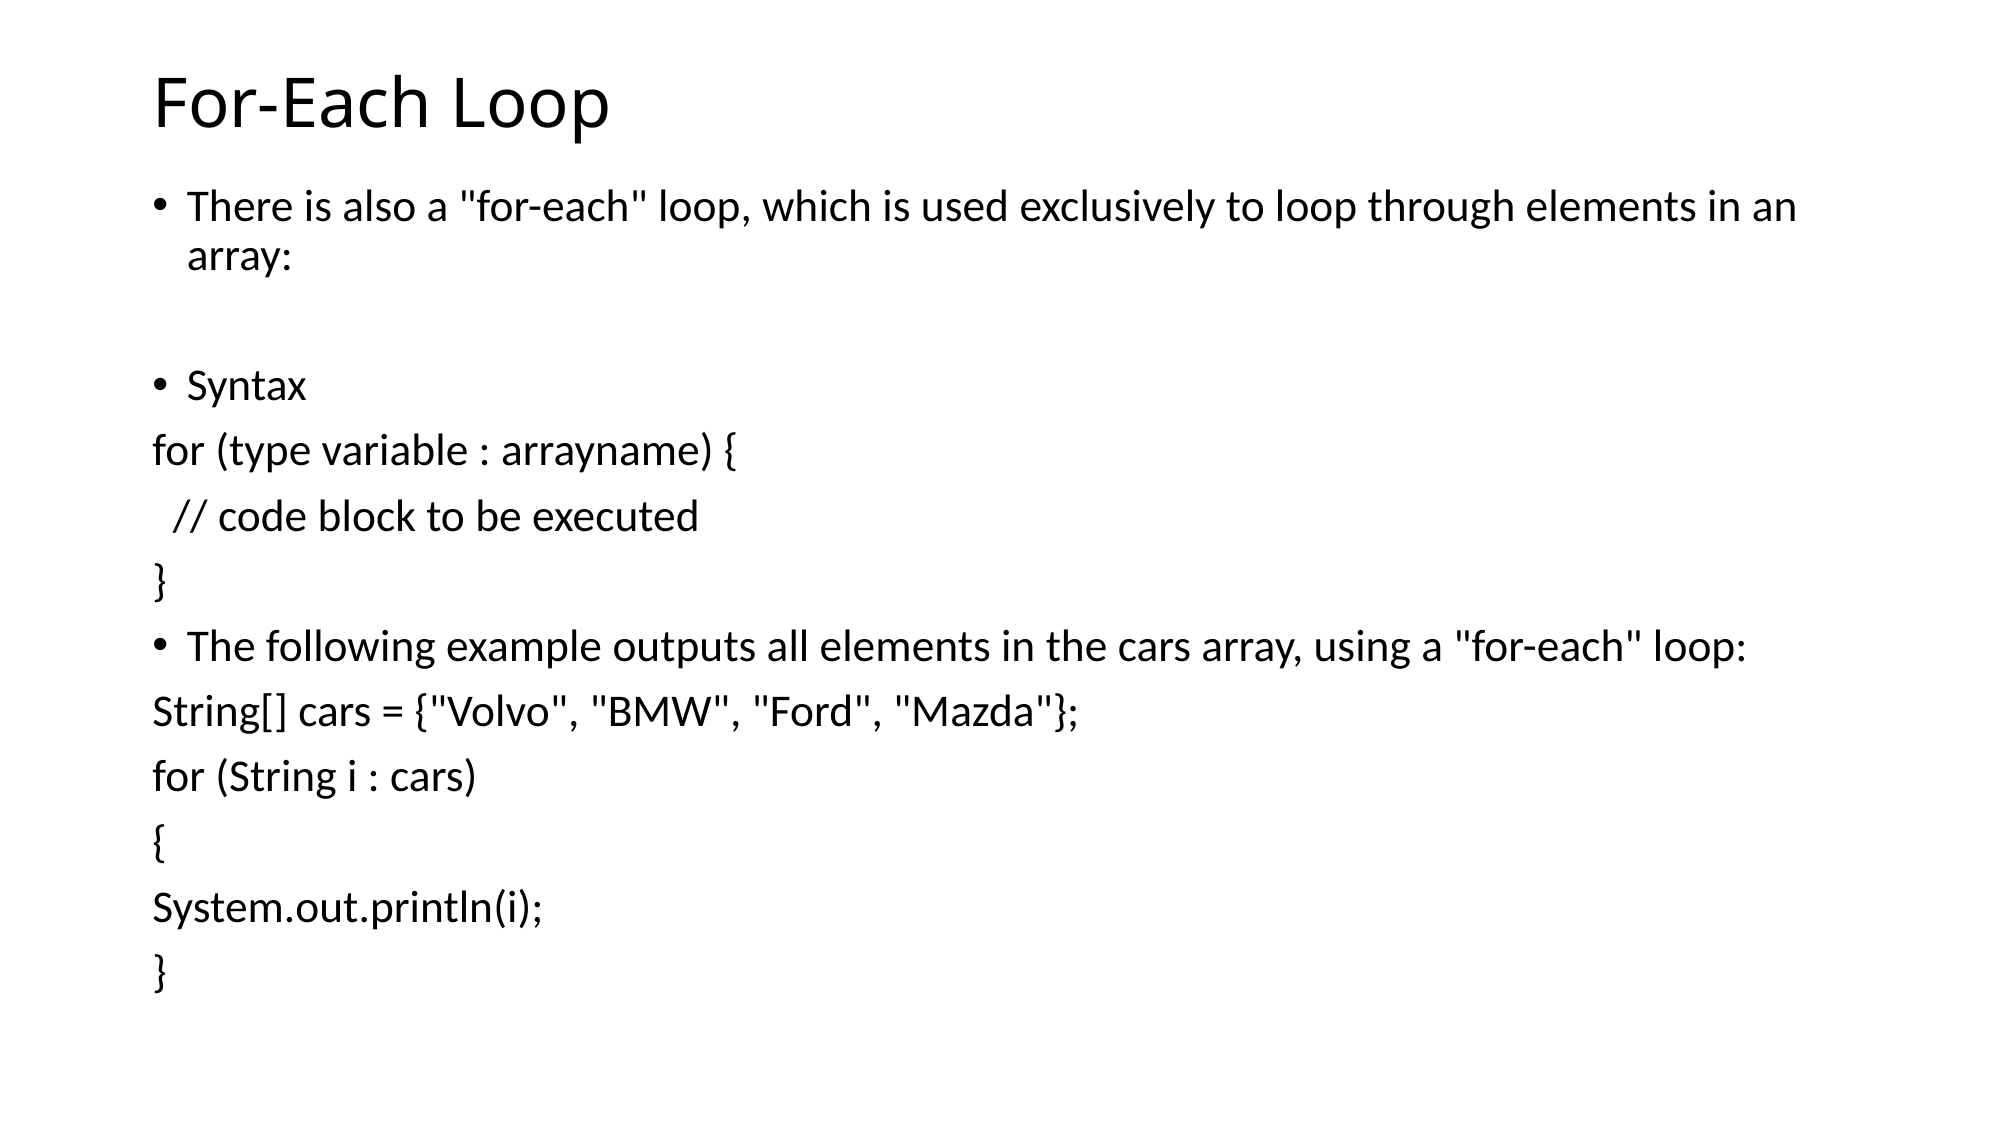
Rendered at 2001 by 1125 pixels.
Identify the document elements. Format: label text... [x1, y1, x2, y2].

title For-Each Loop [137, 59, 1863, 150]
list There is also a "for-each" loop, which is used exclusively to loop through elements in an array: Syntax for (type variable : arrayname) { // code block to be executed } The following example outputs all elements in the cars array, using a "for-each" loop: String[] cars = {"Volvo", "BMW", "Ford", "Mazda"}; for (String i : cars) { System.out.println(i); } [137, 174, 1863, 1014]
